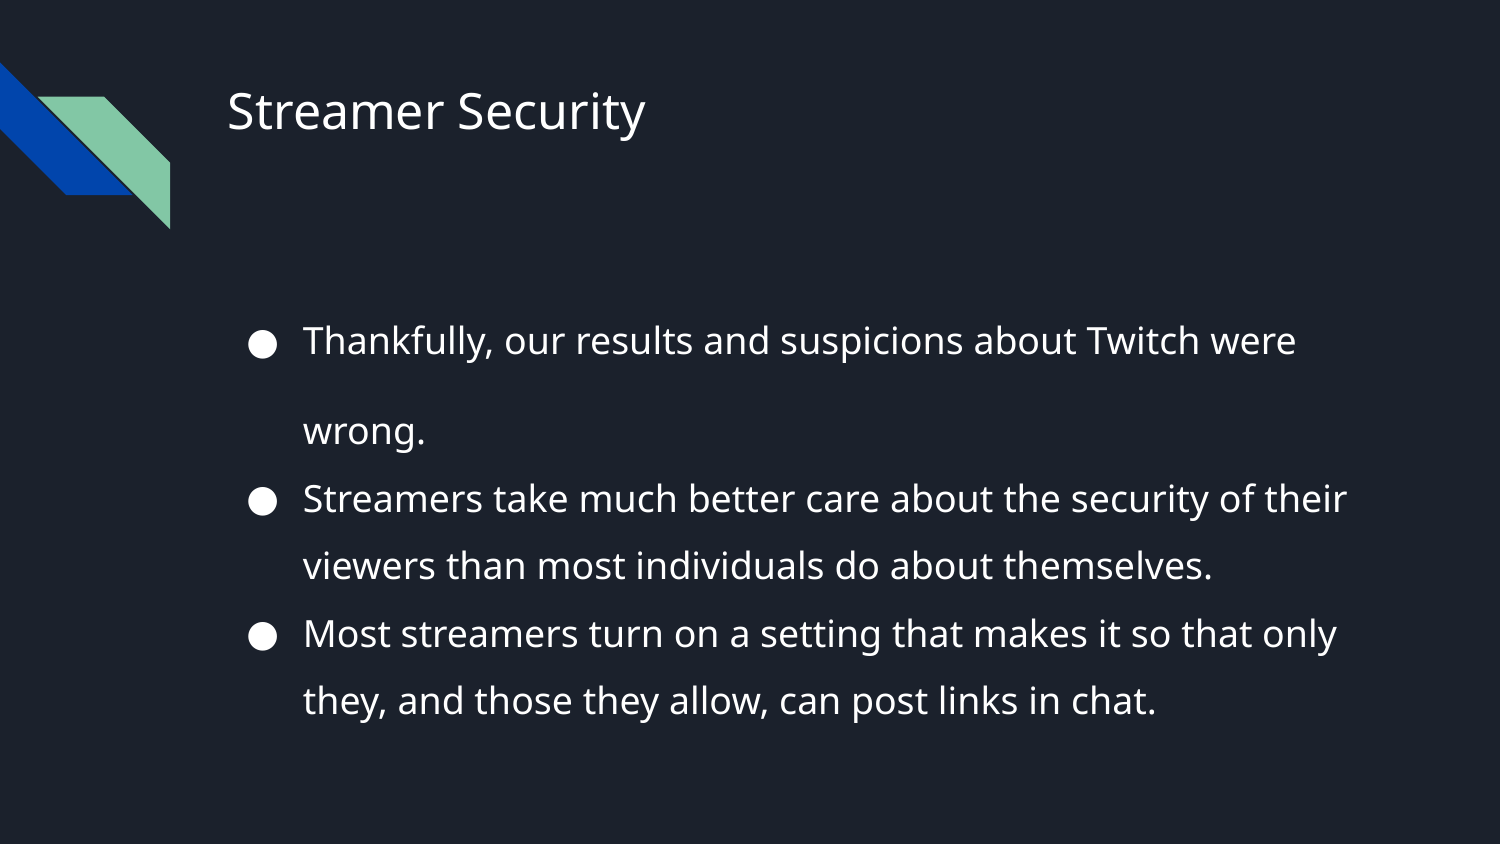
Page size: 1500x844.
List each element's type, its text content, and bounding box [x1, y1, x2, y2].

title Streamer Security [212, 64, 1368, 215]
list Thankfully, our results and suspicions about Twitch were wrong. Streamers take much better care about the security of their viewers than most individuals do about themselves. Most streamers turn on a setting that makes it so that only they, and those they allow, can post links in chat. [212, 257, 1368, 735]
